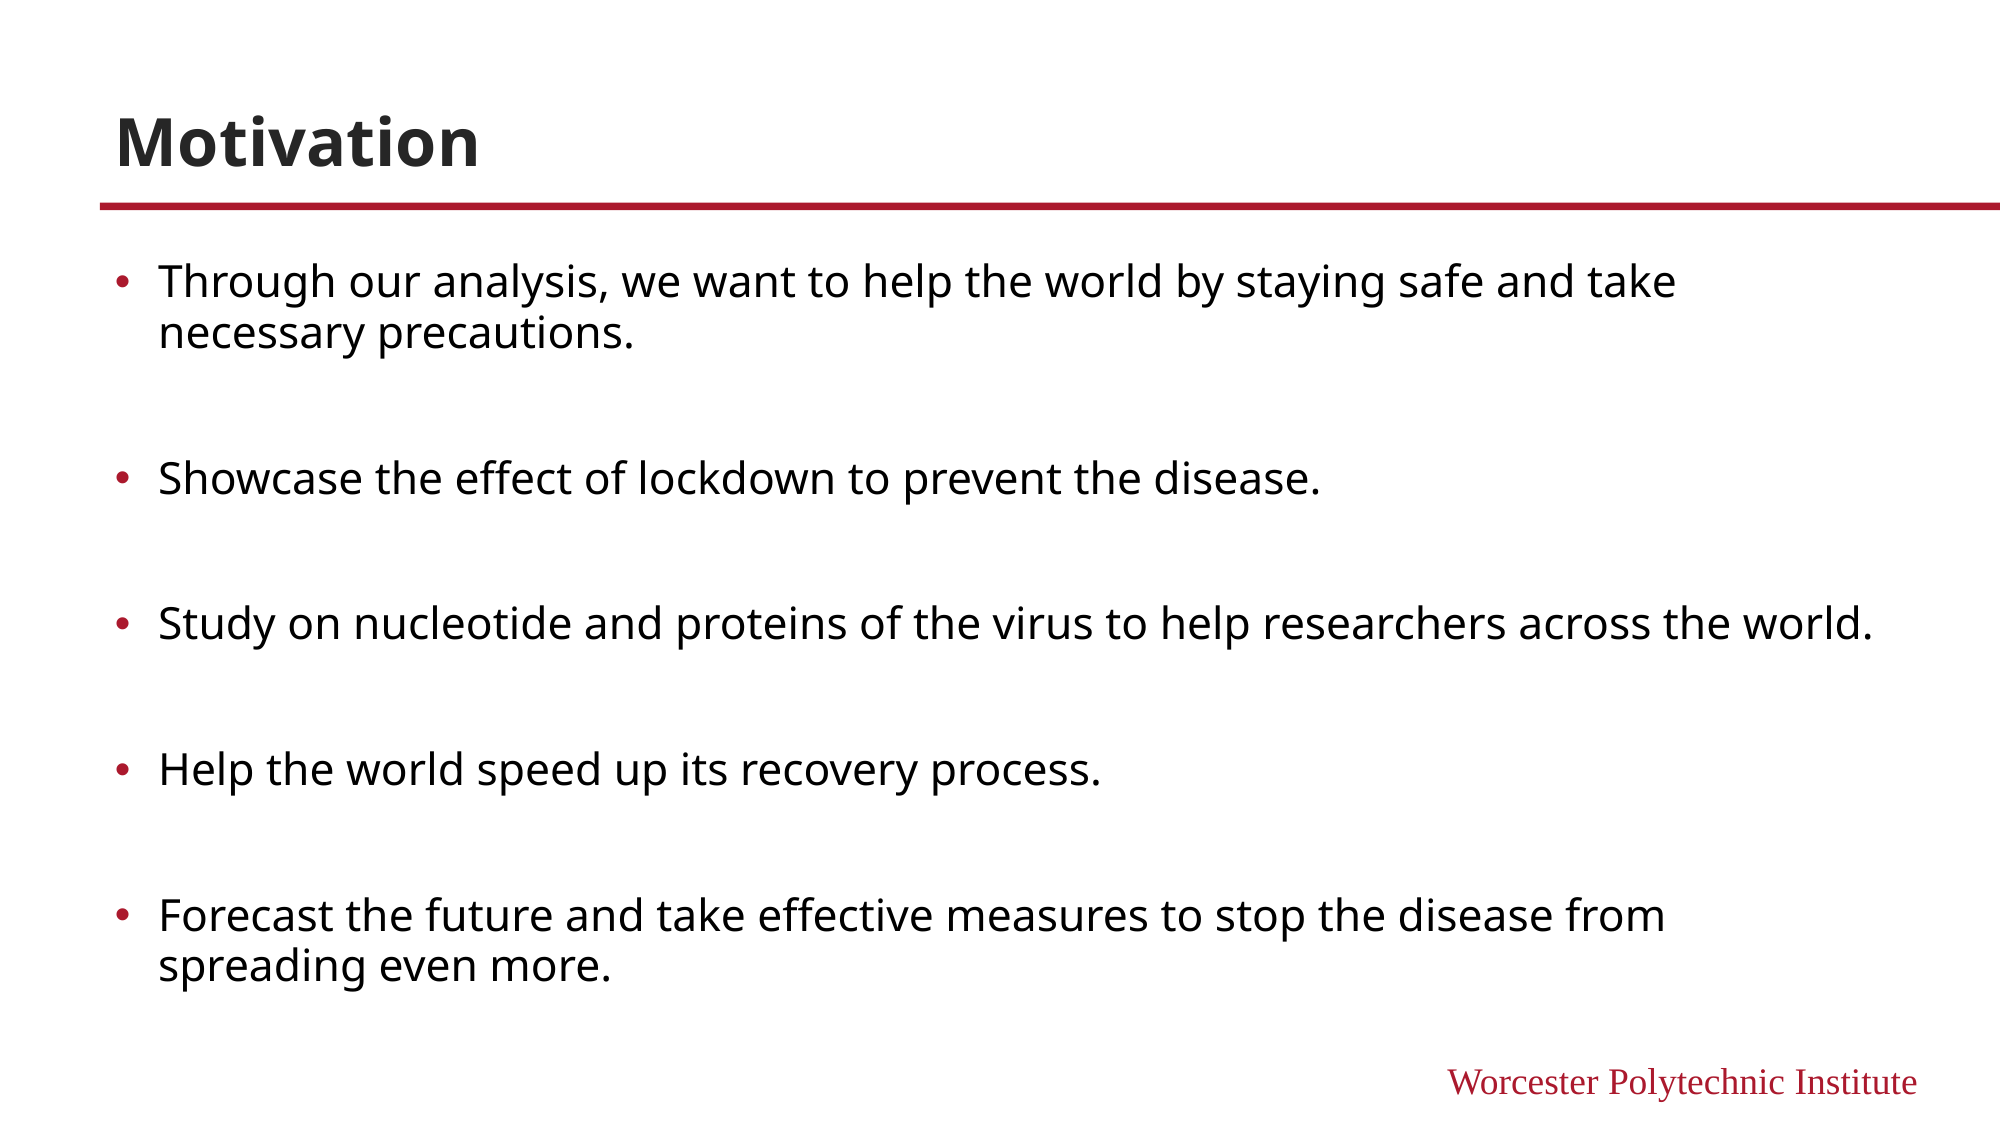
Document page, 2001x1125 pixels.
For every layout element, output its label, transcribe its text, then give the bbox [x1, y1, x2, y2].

list Through our analysis, we want to help the world by staying safe and take necessary precautions. Showcase the effect of lockdown to prevent the disease. Study on nucleotide and proteins of the virus to help researchers across the world. Help the world speed up its recovery process. Forecast the future and take effective measures to stop the disease from spreading even more. [99, 249, 1900, 1013]
title Motivation [99, 56, 1900, 188]
